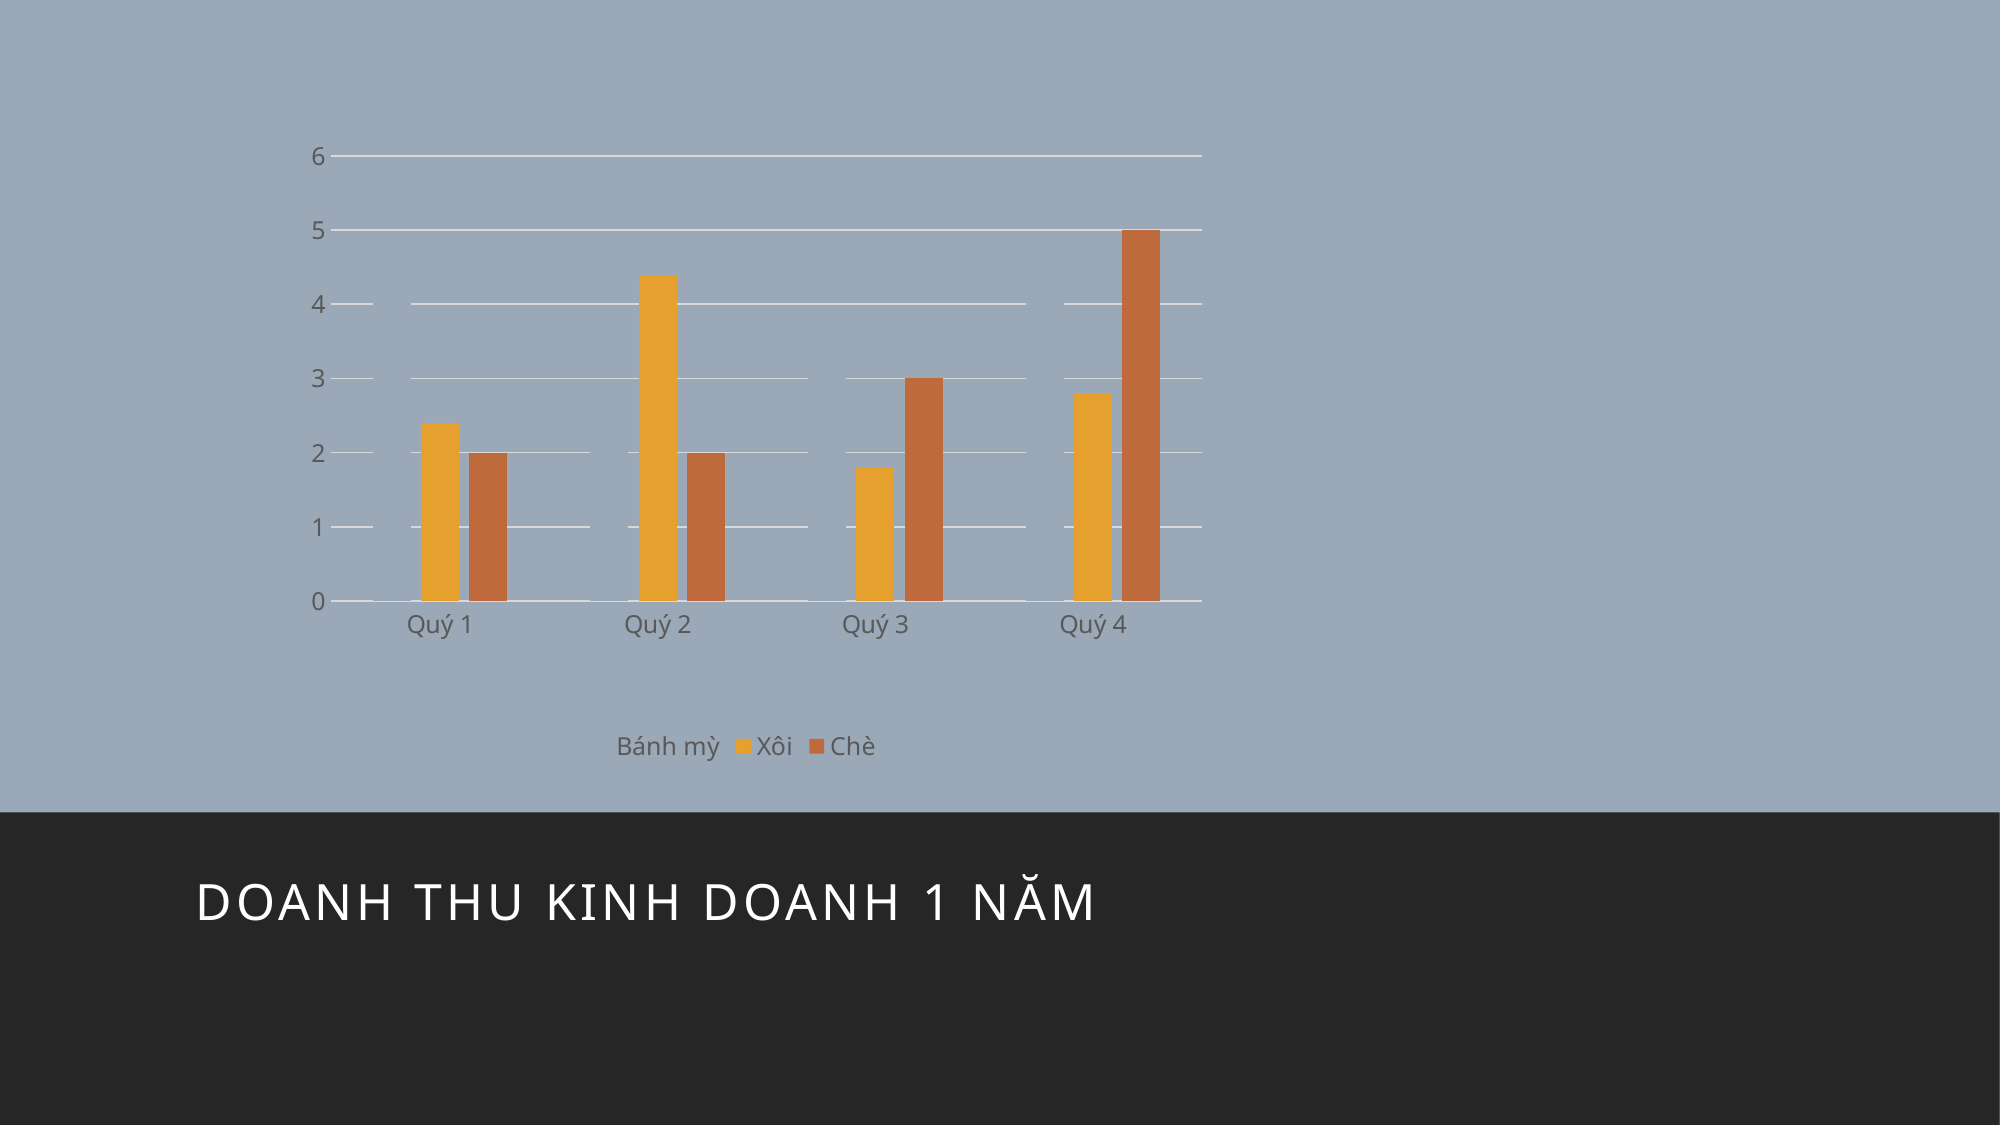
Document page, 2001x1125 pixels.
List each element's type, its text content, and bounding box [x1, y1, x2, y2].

text_box [0, 0, 2000, 811]
subtitle Doanh thu kinh doanh 1 năm [180, 857, 1831, 1045]
chart [268, 138, 1204, 770]
text_box [0, 811, 2000, 1125]
